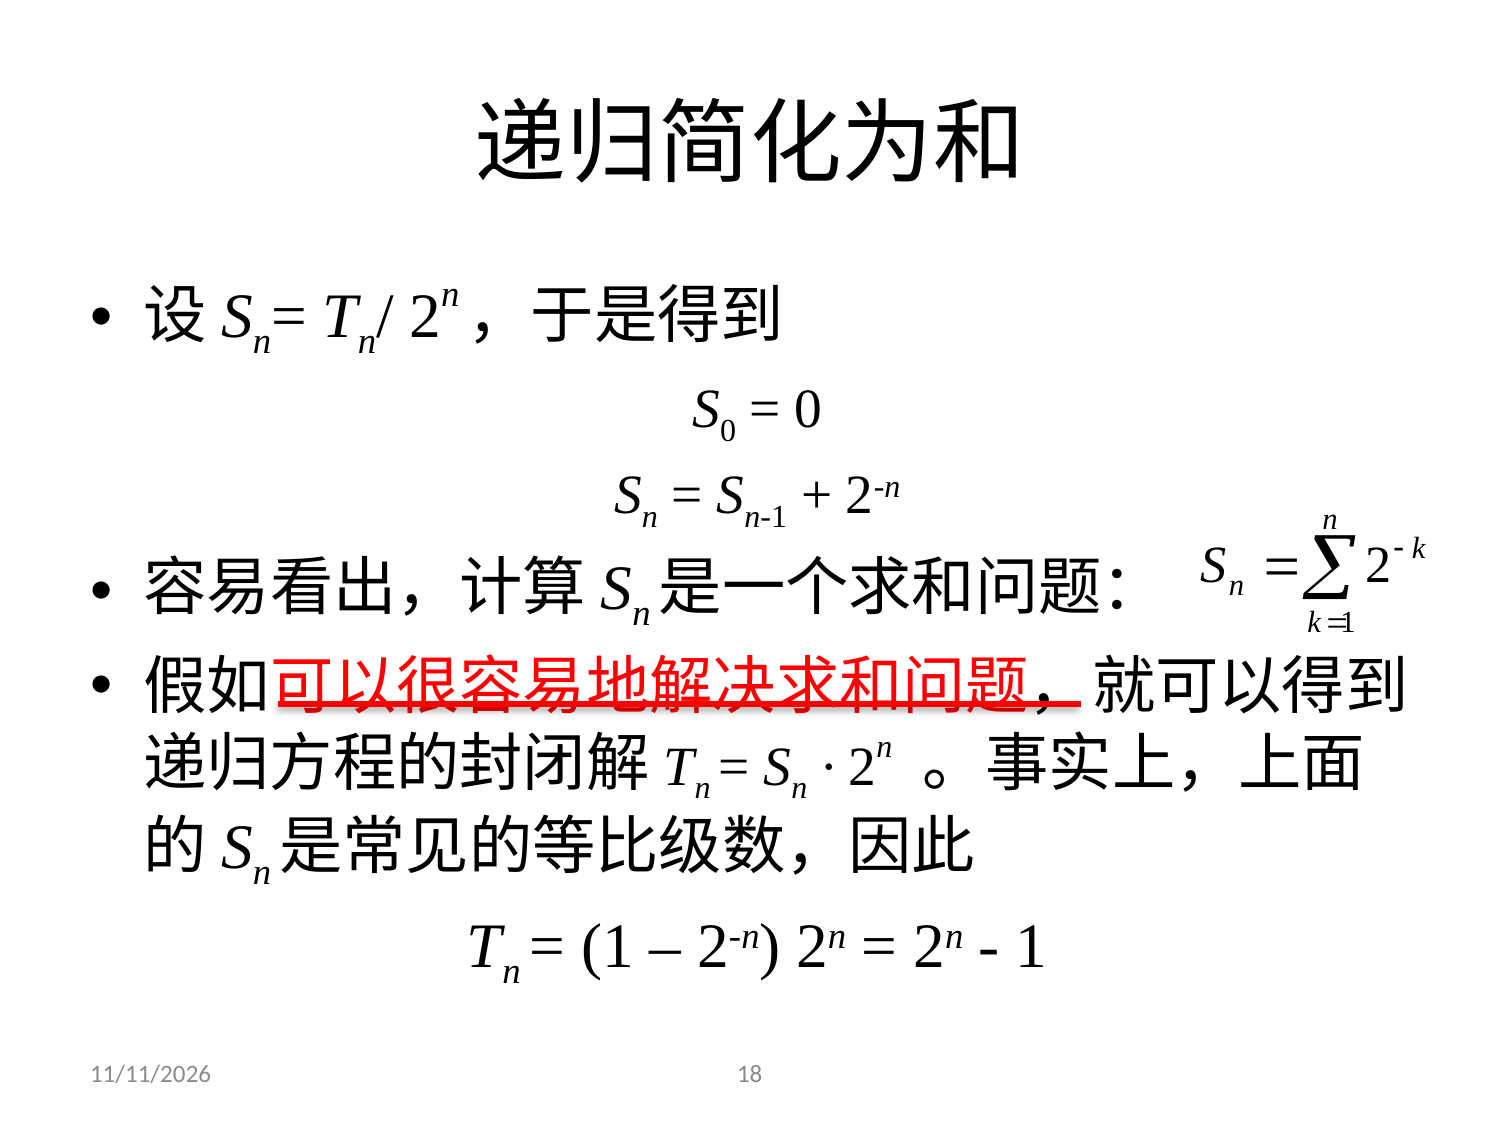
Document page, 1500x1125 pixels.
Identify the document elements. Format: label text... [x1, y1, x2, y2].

list 设Sn= Tn/ 2n，于是得到 S0 = 0 Sn = Sn-1 + 2-n 容易看出，计算Sn是一个求和问题： 假如可以很容易地解决求和问题，就可以得到递归方程的封闭解Tn = Sn · 2n 。事实上，上面的Sn是常见的等比级数，因此 Tn = (1 – 2-n) 2n = 2n - 1 [74, 523, 1440, 1006]
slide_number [75, 1042, 425, 1103]
list 设Sn= Tn/ 2n，于是得到 S0 = 0 Sn = Sn-1 + 2-n 容易看出，计算Sn是一个求和问题： 假如可以很容易地解决求和问题，就可以得到递归方程的封闭解Tn = Sn · 2n 。事实上，上面的Sn是常见的等比级数，因此 Tn = (1 – 2-n) 2n = 2n - 1 [74, 262, 1440, 522]
title 递归简化为和 [74, 44, 1426, 233]
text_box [1191, 494, 1445, 644]
slide_number 18 [512, 1042, 988, 1103]
